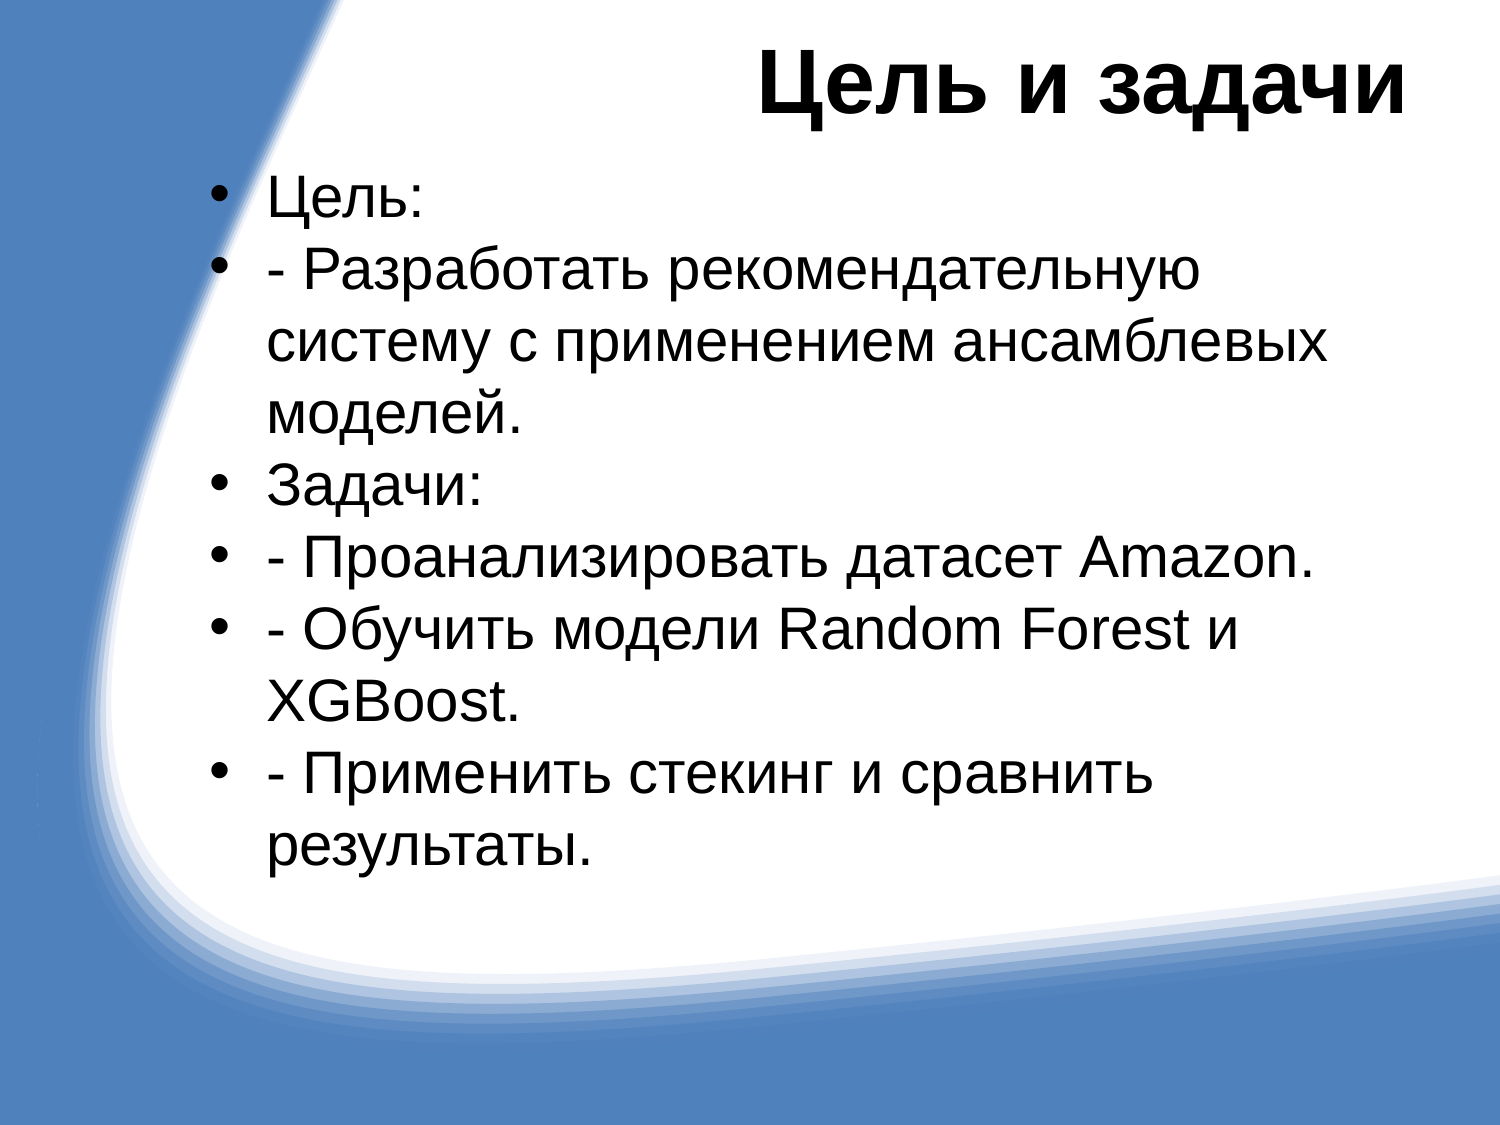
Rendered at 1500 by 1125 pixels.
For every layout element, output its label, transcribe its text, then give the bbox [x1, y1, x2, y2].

title Цель и задачи [194, 0, 1425, 149]
list Цель: - Разработать рекомендательную систему с применением ансамблевых моделей. Задачи: - Проанализировать датасет Amazon. - Обучить модели Random Forest и XGBoost. - Применить стекинг и сравнить результаты. [194, 149, 1425, 892]
